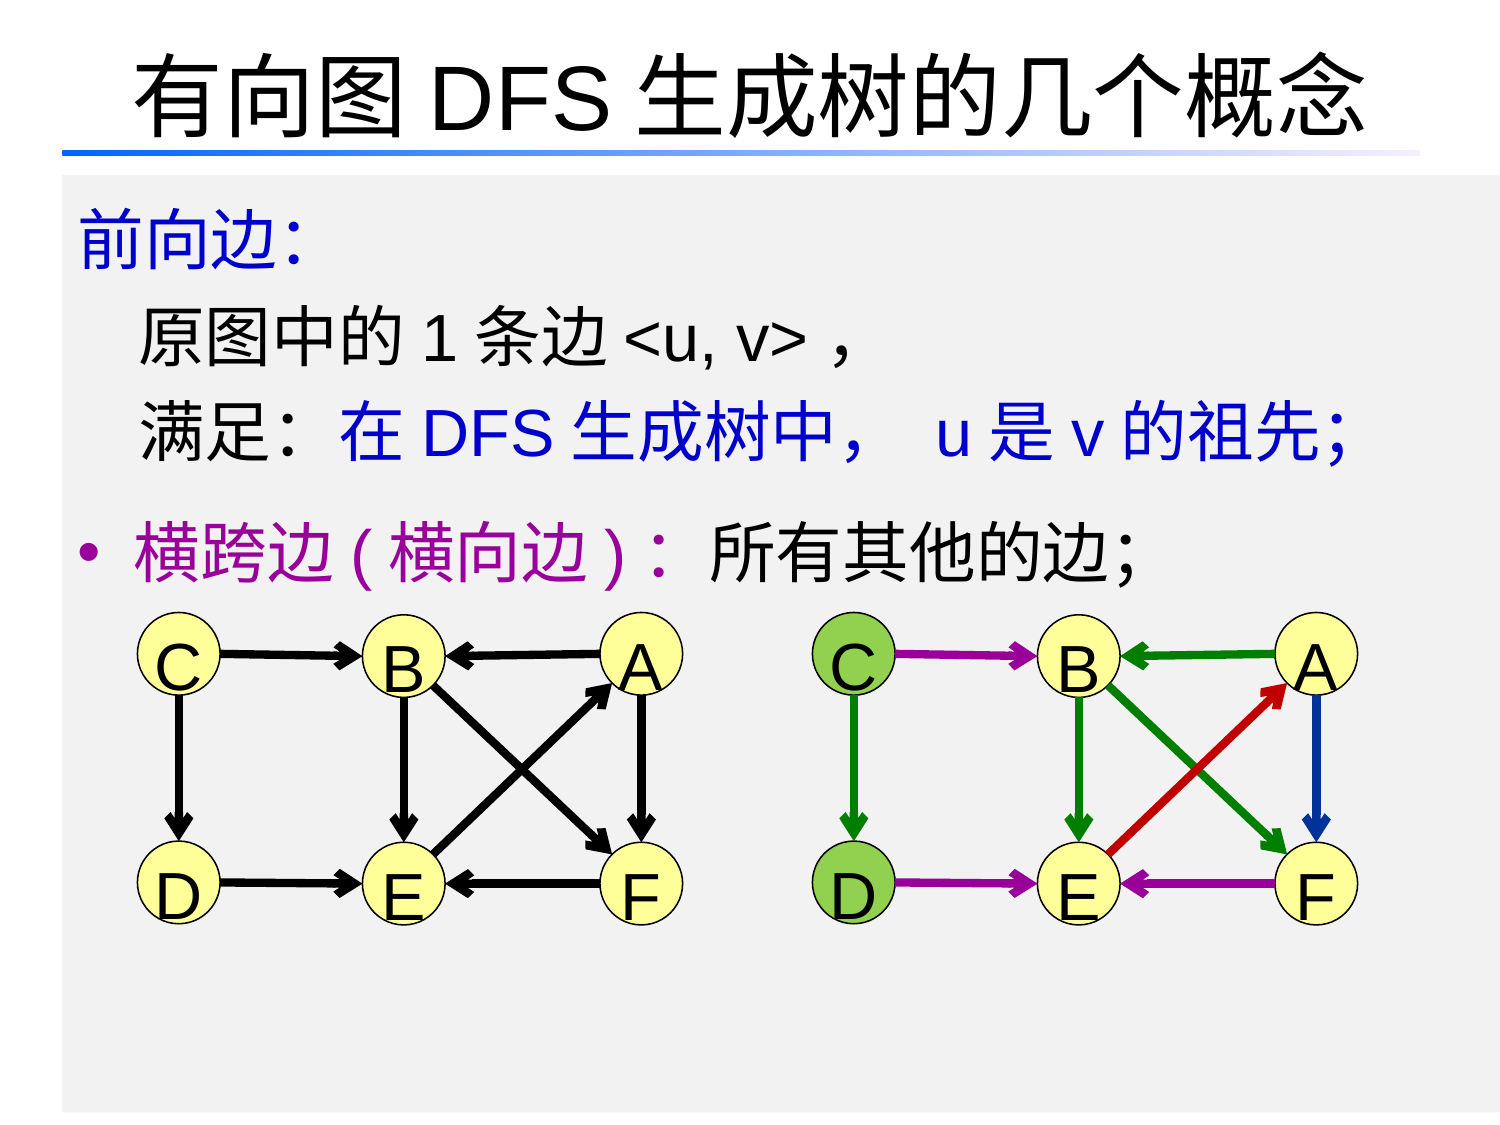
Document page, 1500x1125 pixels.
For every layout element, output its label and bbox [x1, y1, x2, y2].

title [74, 0, 1426, 174]
text_box [62, 174, 1500, 1113]
text_box [62, 149, 1421, 156]
